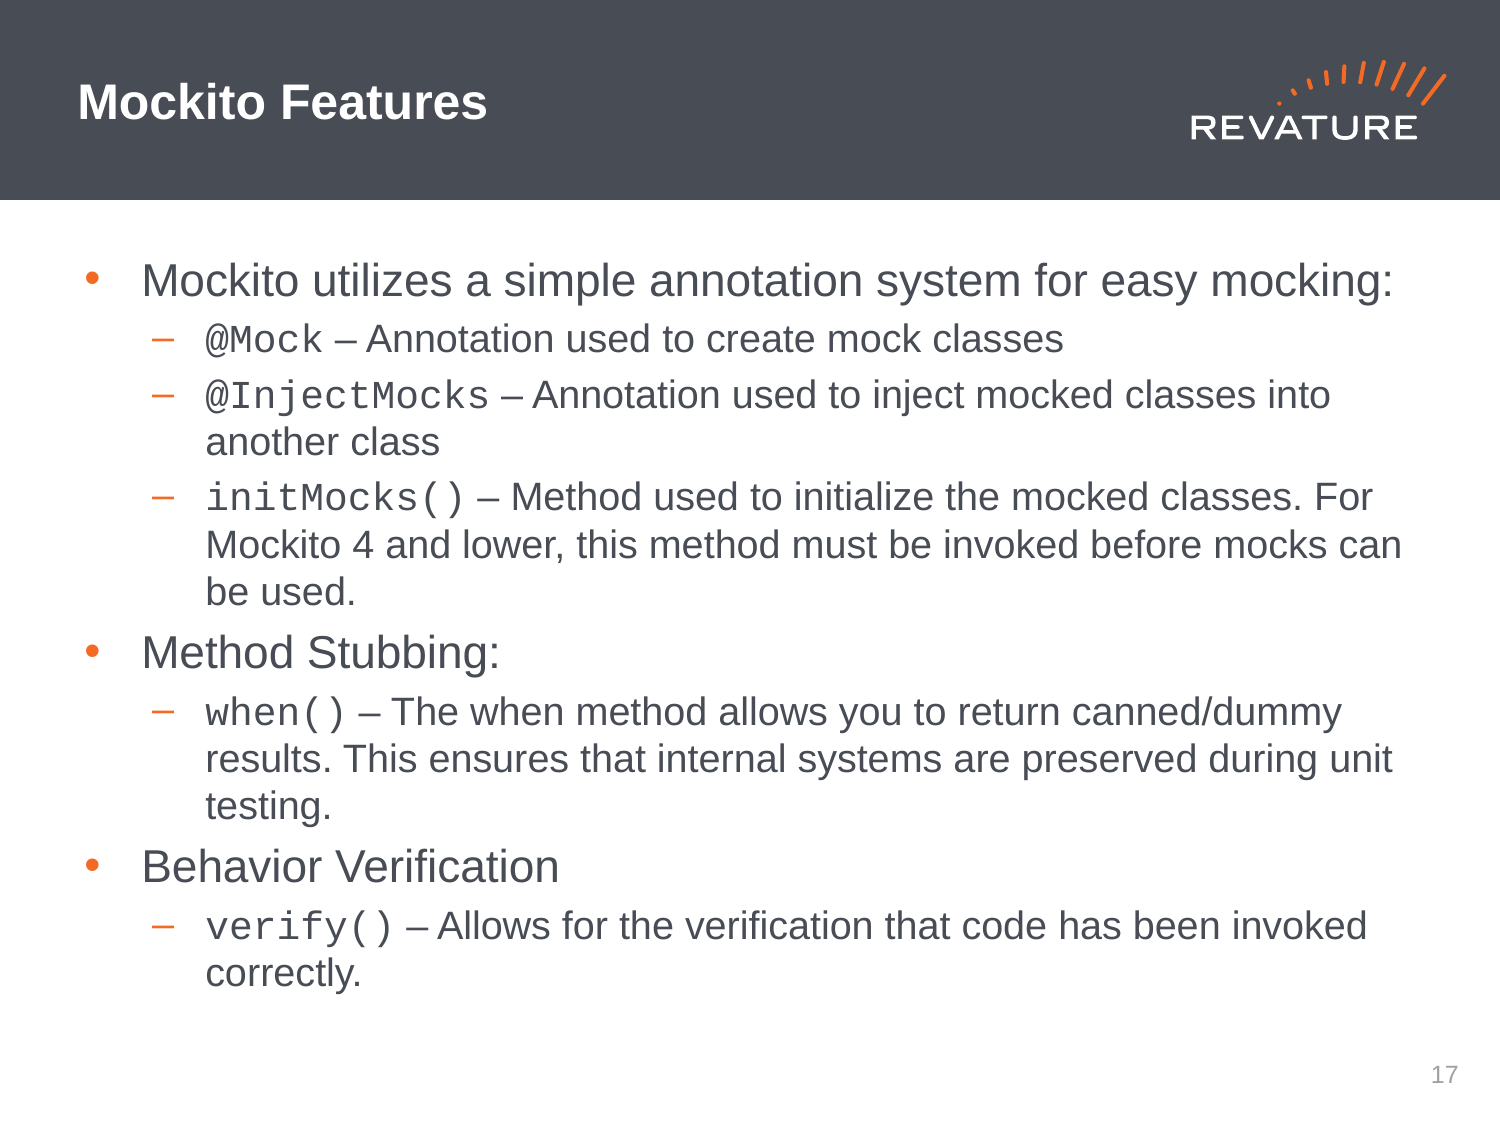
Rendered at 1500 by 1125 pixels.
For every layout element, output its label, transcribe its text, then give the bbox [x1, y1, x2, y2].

title Mockito Features [62, 0, 1084, 200]
list Mockito utilizes a simple annotation system for easy mocking: @Mock – Annotation used to create mock classes @InjectMocks – Annotation used to inject mocked classes into another class initMocks() – Method used to initialize the mocked classes. For Mockito 4 and lower, this method must be invoked before mocks can be used. Method Stubbing: when() – The when method allows you to return canned/dummy results. This ensures that internal systems are preserved during unit testing. Behavior Verification verify() – Allows for the verification that code has been invoked correctly. [62, 243, 1438, 1044]
slide_number 16 [1332, 1043, 1474, 1104]
